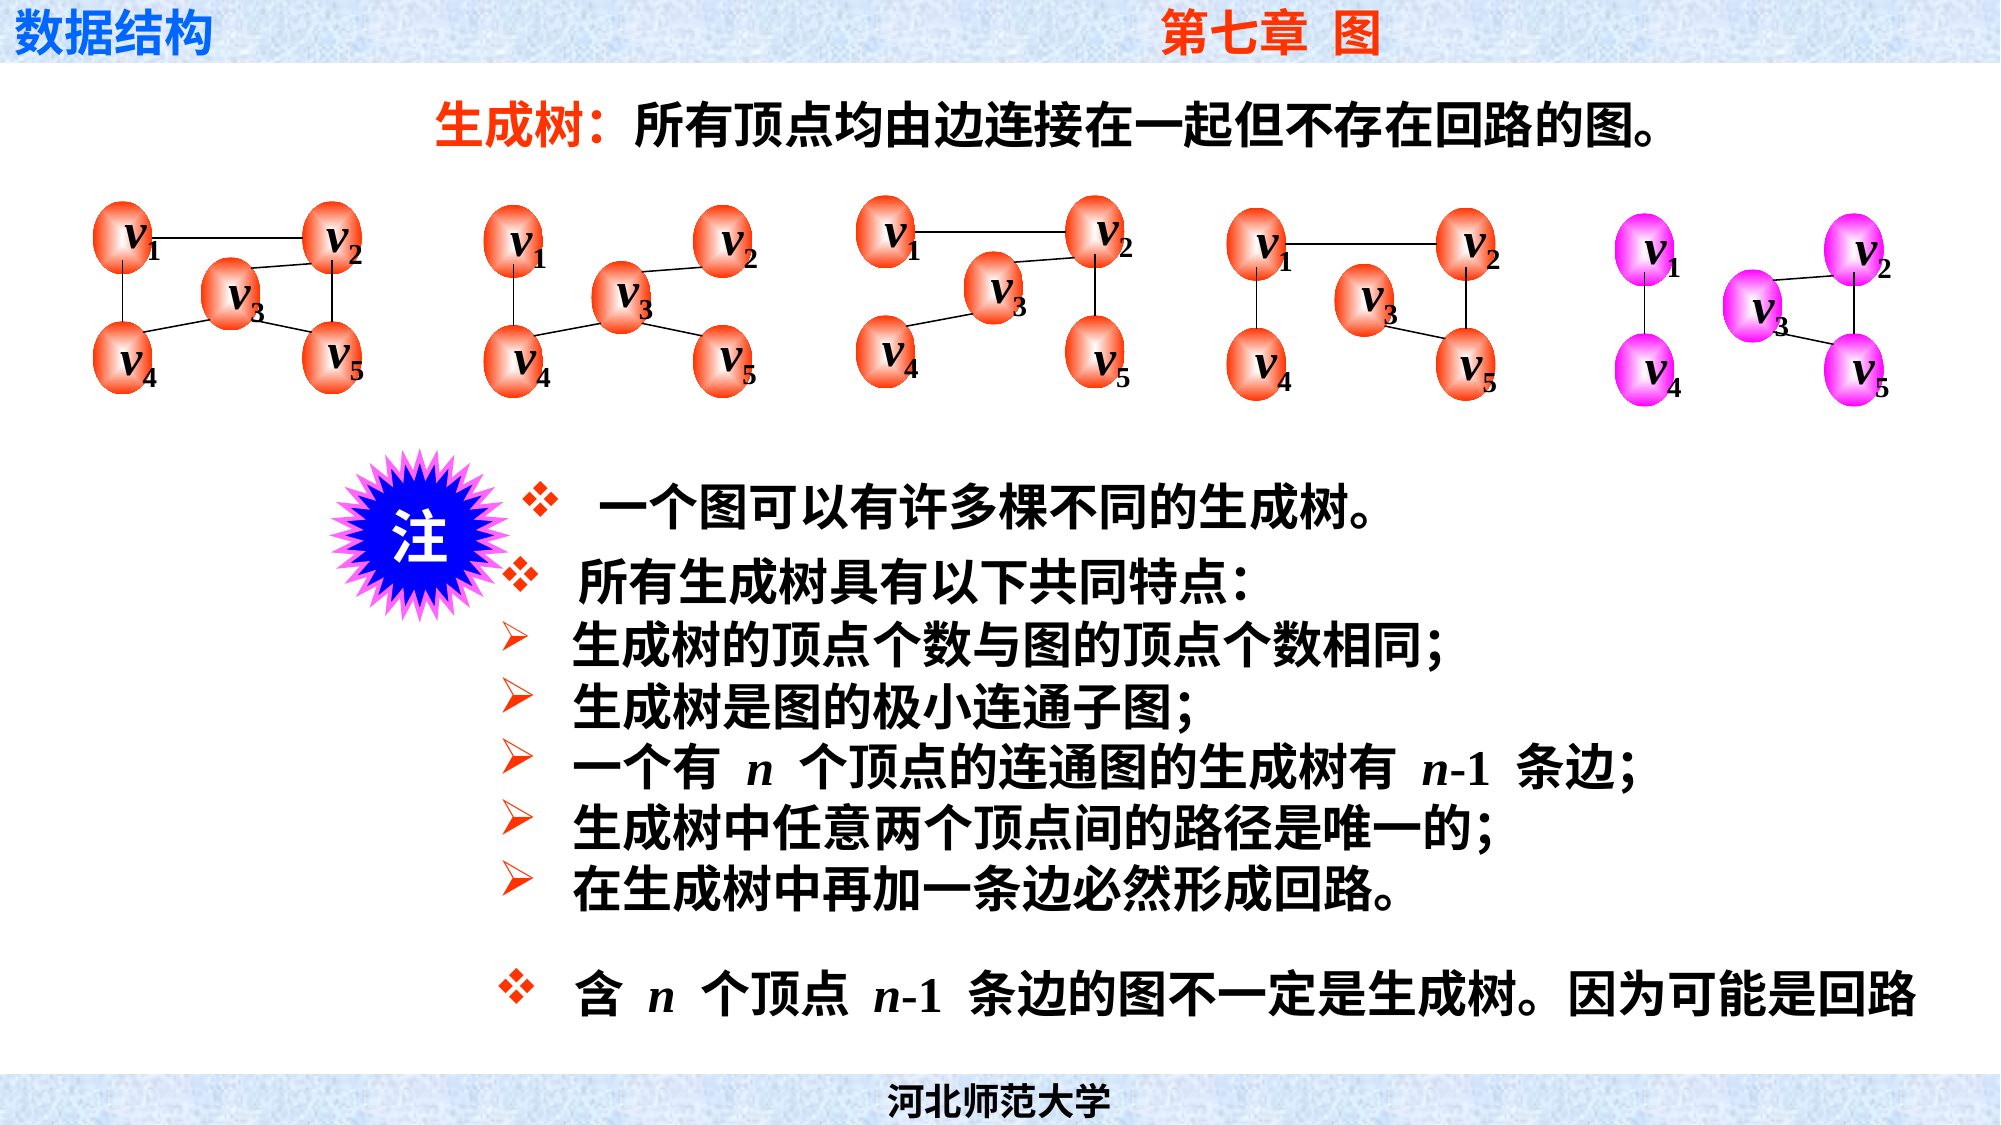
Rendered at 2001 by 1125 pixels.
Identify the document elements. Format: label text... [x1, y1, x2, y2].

text_box 一个图可以有许多棵不同的生成树。 [504, 467, 1425, 542]
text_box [1222, 199, 1541, 402]
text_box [1612, 206, 1932, 407]
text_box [88, 190, 404, 395]
picture [0, 1074, 2000, 1125]
text_box 所有生成树具有以下共同特点： 生成树的顶点个数与图的顶点个数相同； 生成树是图的极小连通子图； 一个有 n 个顶点的连通图的生成树有 n-1 条边； 生成树中任意两个顶点间的路径是唯一的； 在生成树中再加一条边必然形成回路。 [484, 542, 1692, 923]
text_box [478, 198, 798, 399]
text_box 注 [336, 455, 503, 616]
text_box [849, 187, 1174, 389]
text_box 含 n 个顶点 n-1 条边的图不一定是生成树。因为可能是回路 [479, 955, 1944, 1031]
picture [0, 0, 2000, 63]
text_box 生成树：所有顶点均由边连接在一起但不存在回路的图。 [317, 85, 1711, 161]
